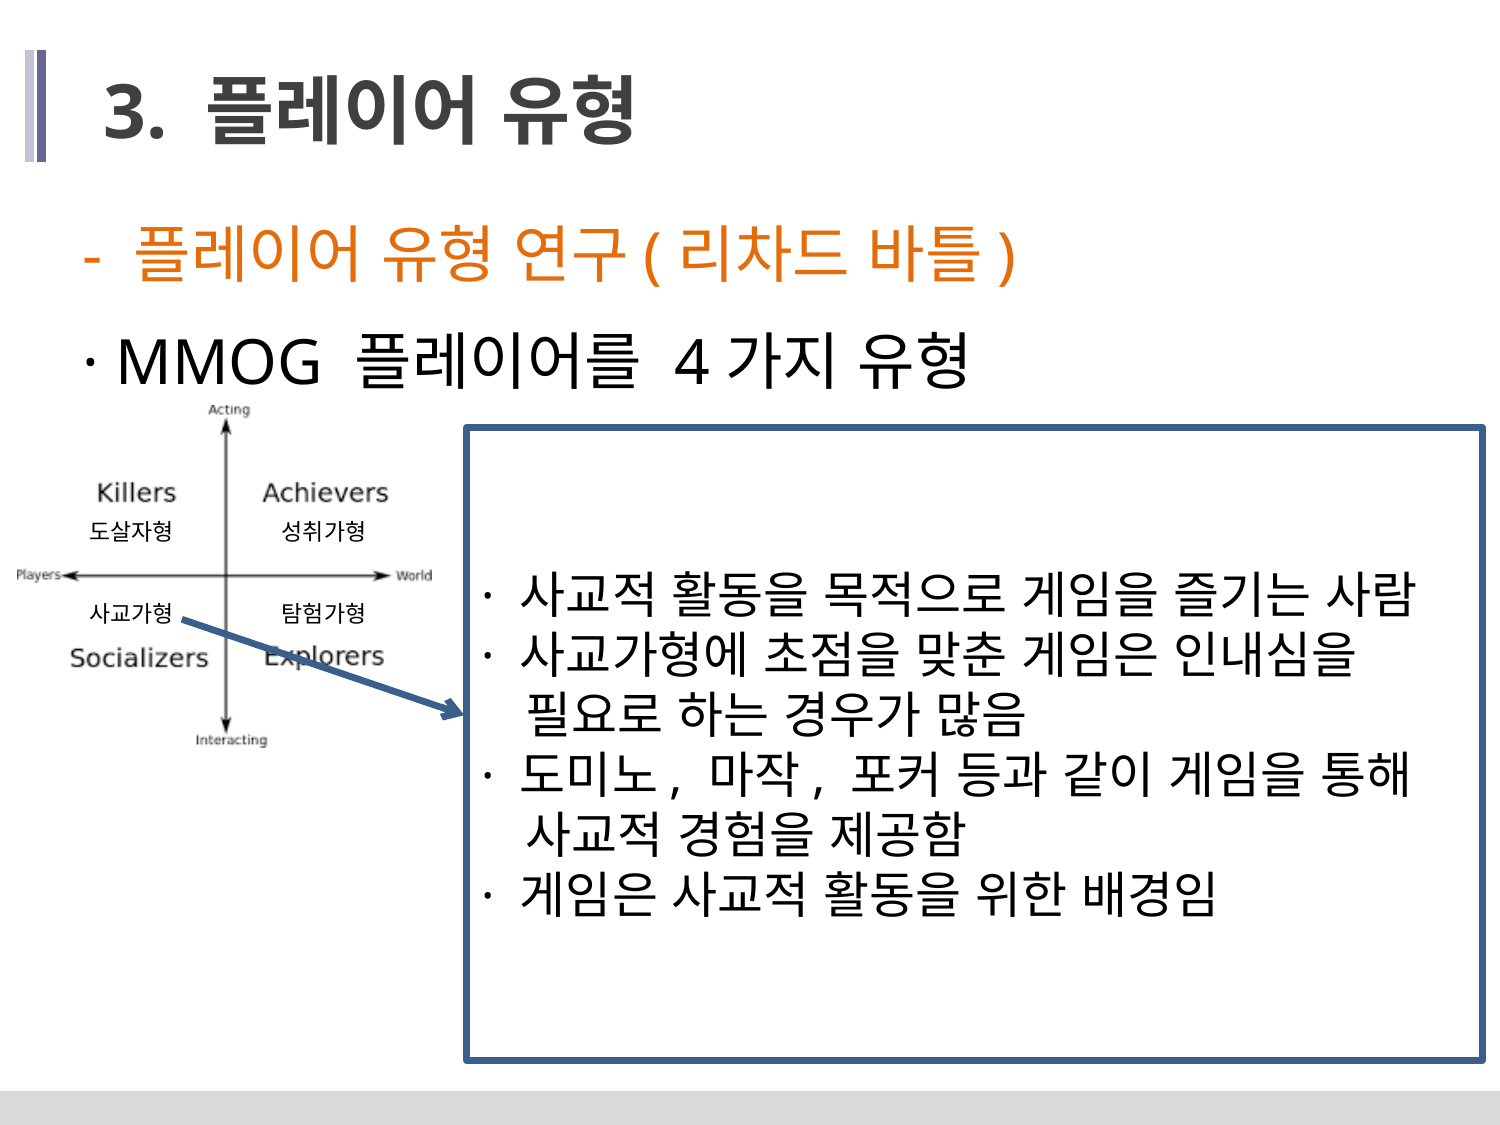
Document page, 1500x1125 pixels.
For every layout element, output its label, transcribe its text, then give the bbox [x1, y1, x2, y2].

text_box - 플레이어 유형 연구(리차드 바틀) [67, 208, 1456, 298]
text_box · 사교적 활동을 목적으로 게임을 즐기는 사람 · 사교가형에 초점을 맞춘 게임은 인내심을 필요로 하는 경우가 많음 · 도미노, 마작, 포커 등과 같이 게임을 통해 사교적 경험을 제공함 · 게임은 사교적 활동을 위한 배경임 [436, 425, 1484, 1063]
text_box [17, 405, 432, 749]
text_box 3. 플레이어 유형 [88, 64, 1493, 152]
text_box · MMOG 플레이어를 4가지 유형 [67, 314, 1456, 405]
